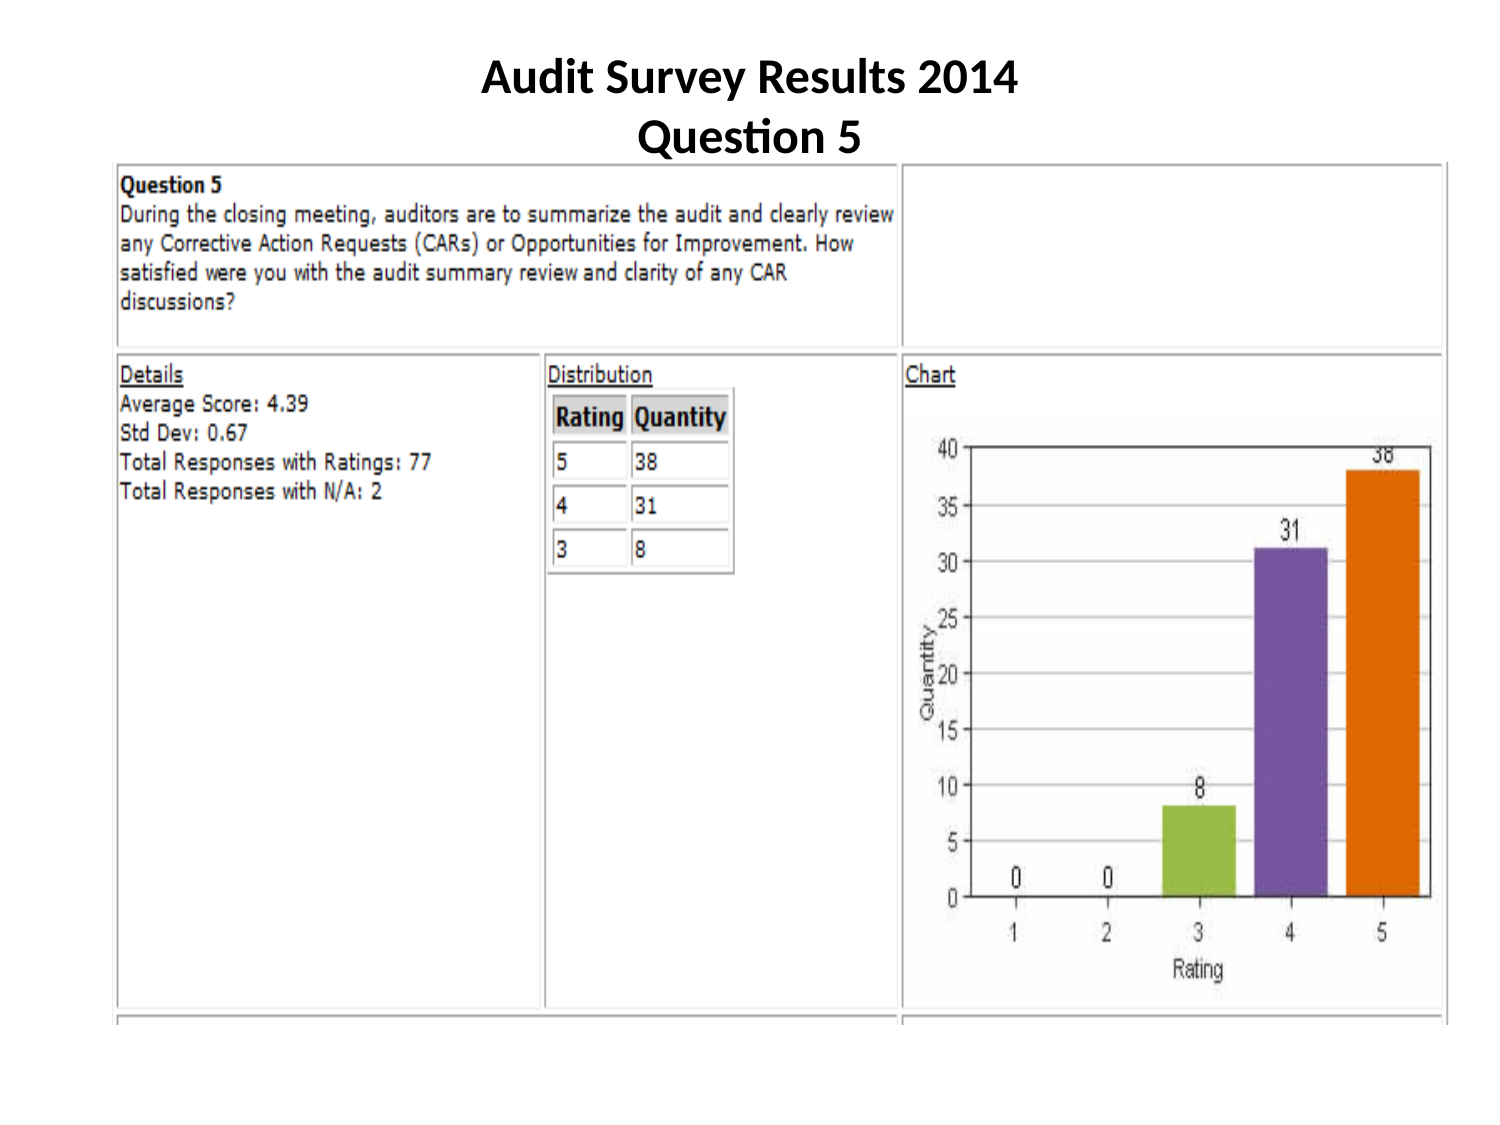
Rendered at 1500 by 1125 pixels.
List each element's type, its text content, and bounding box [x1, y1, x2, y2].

picture [112, 162, 1451, 1026]
title Audit Survey Results 2014 Question 5 [75, 24, 1425, 183]
